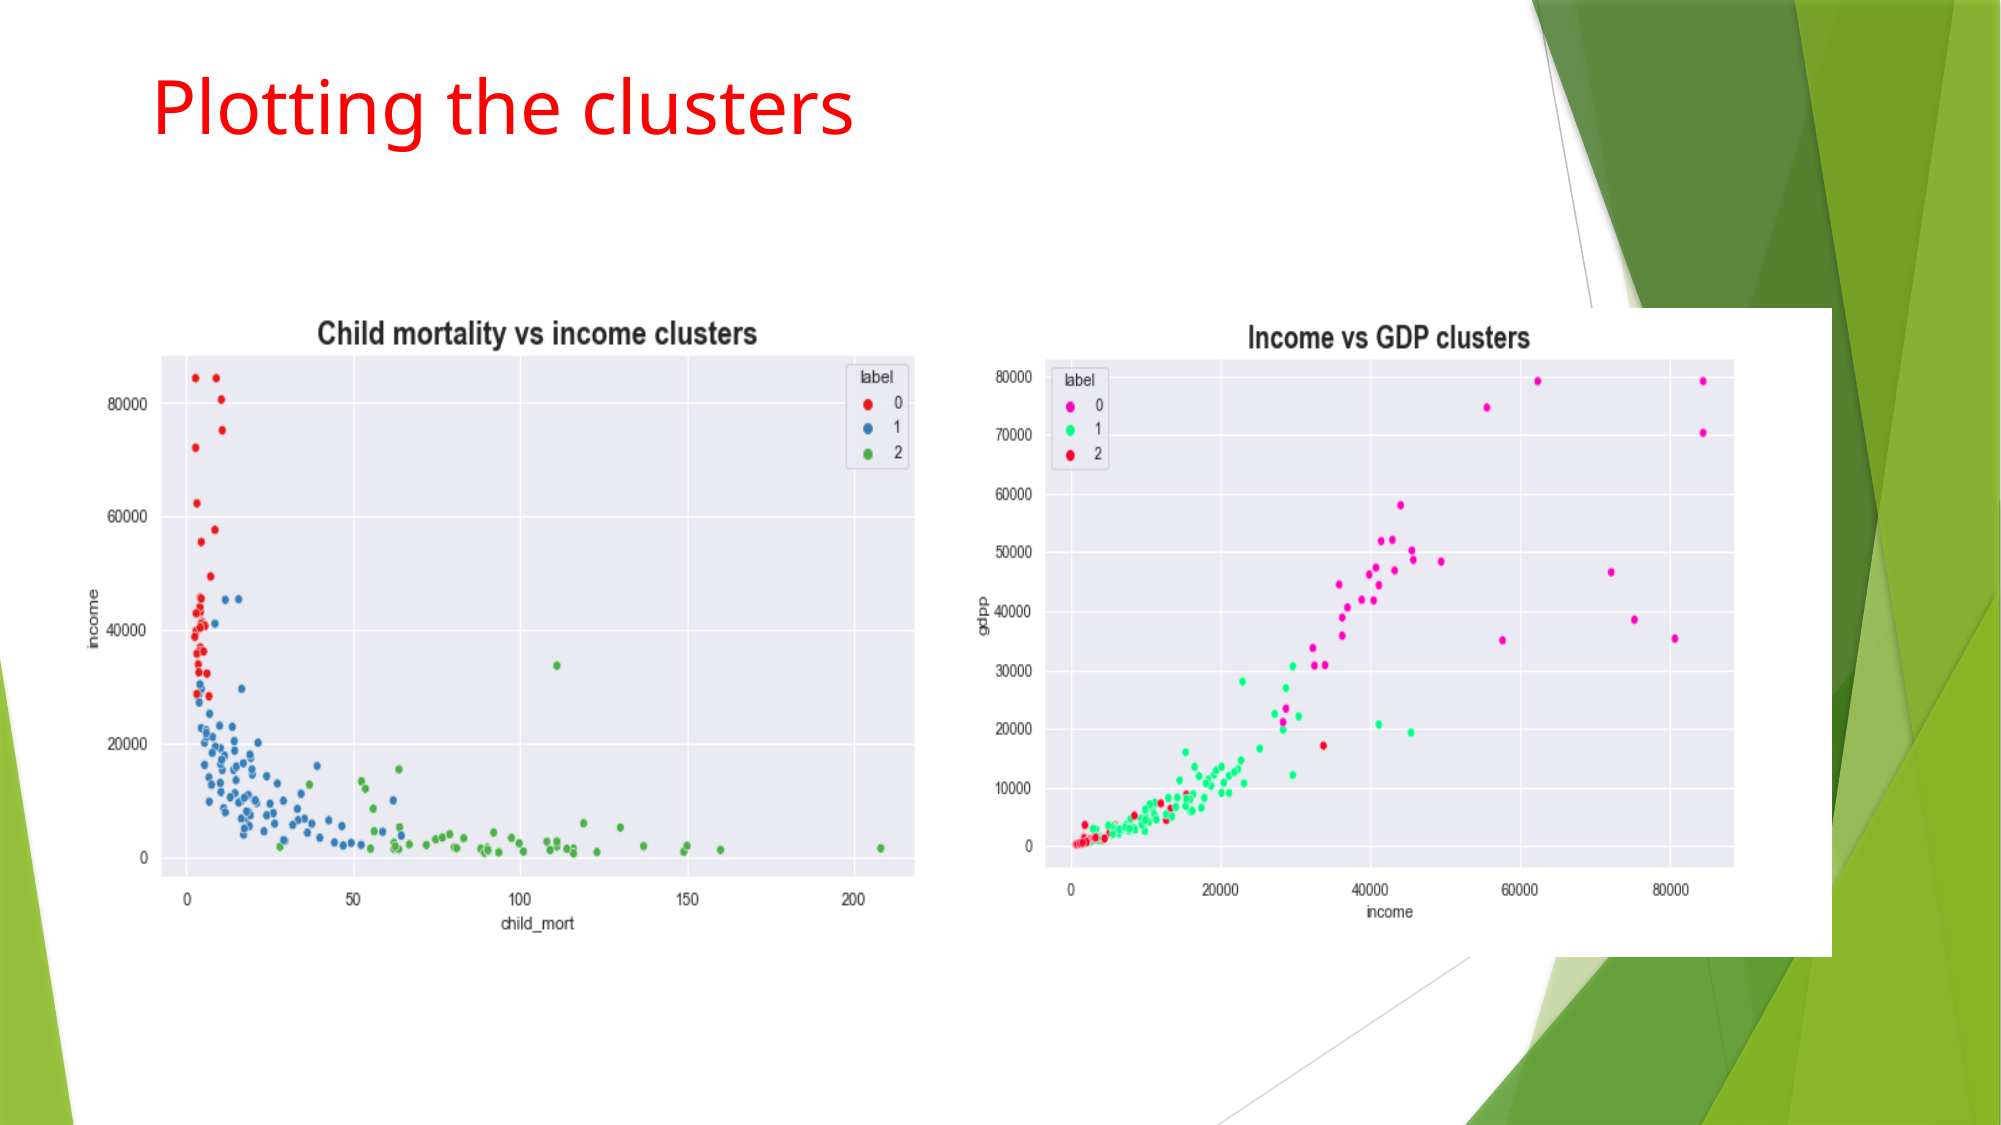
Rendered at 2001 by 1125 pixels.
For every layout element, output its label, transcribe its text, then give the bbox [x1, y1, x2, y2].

title Plotting the clusters [0, 51, 1318, 171]
picture [62, 307, 1832, 958]
